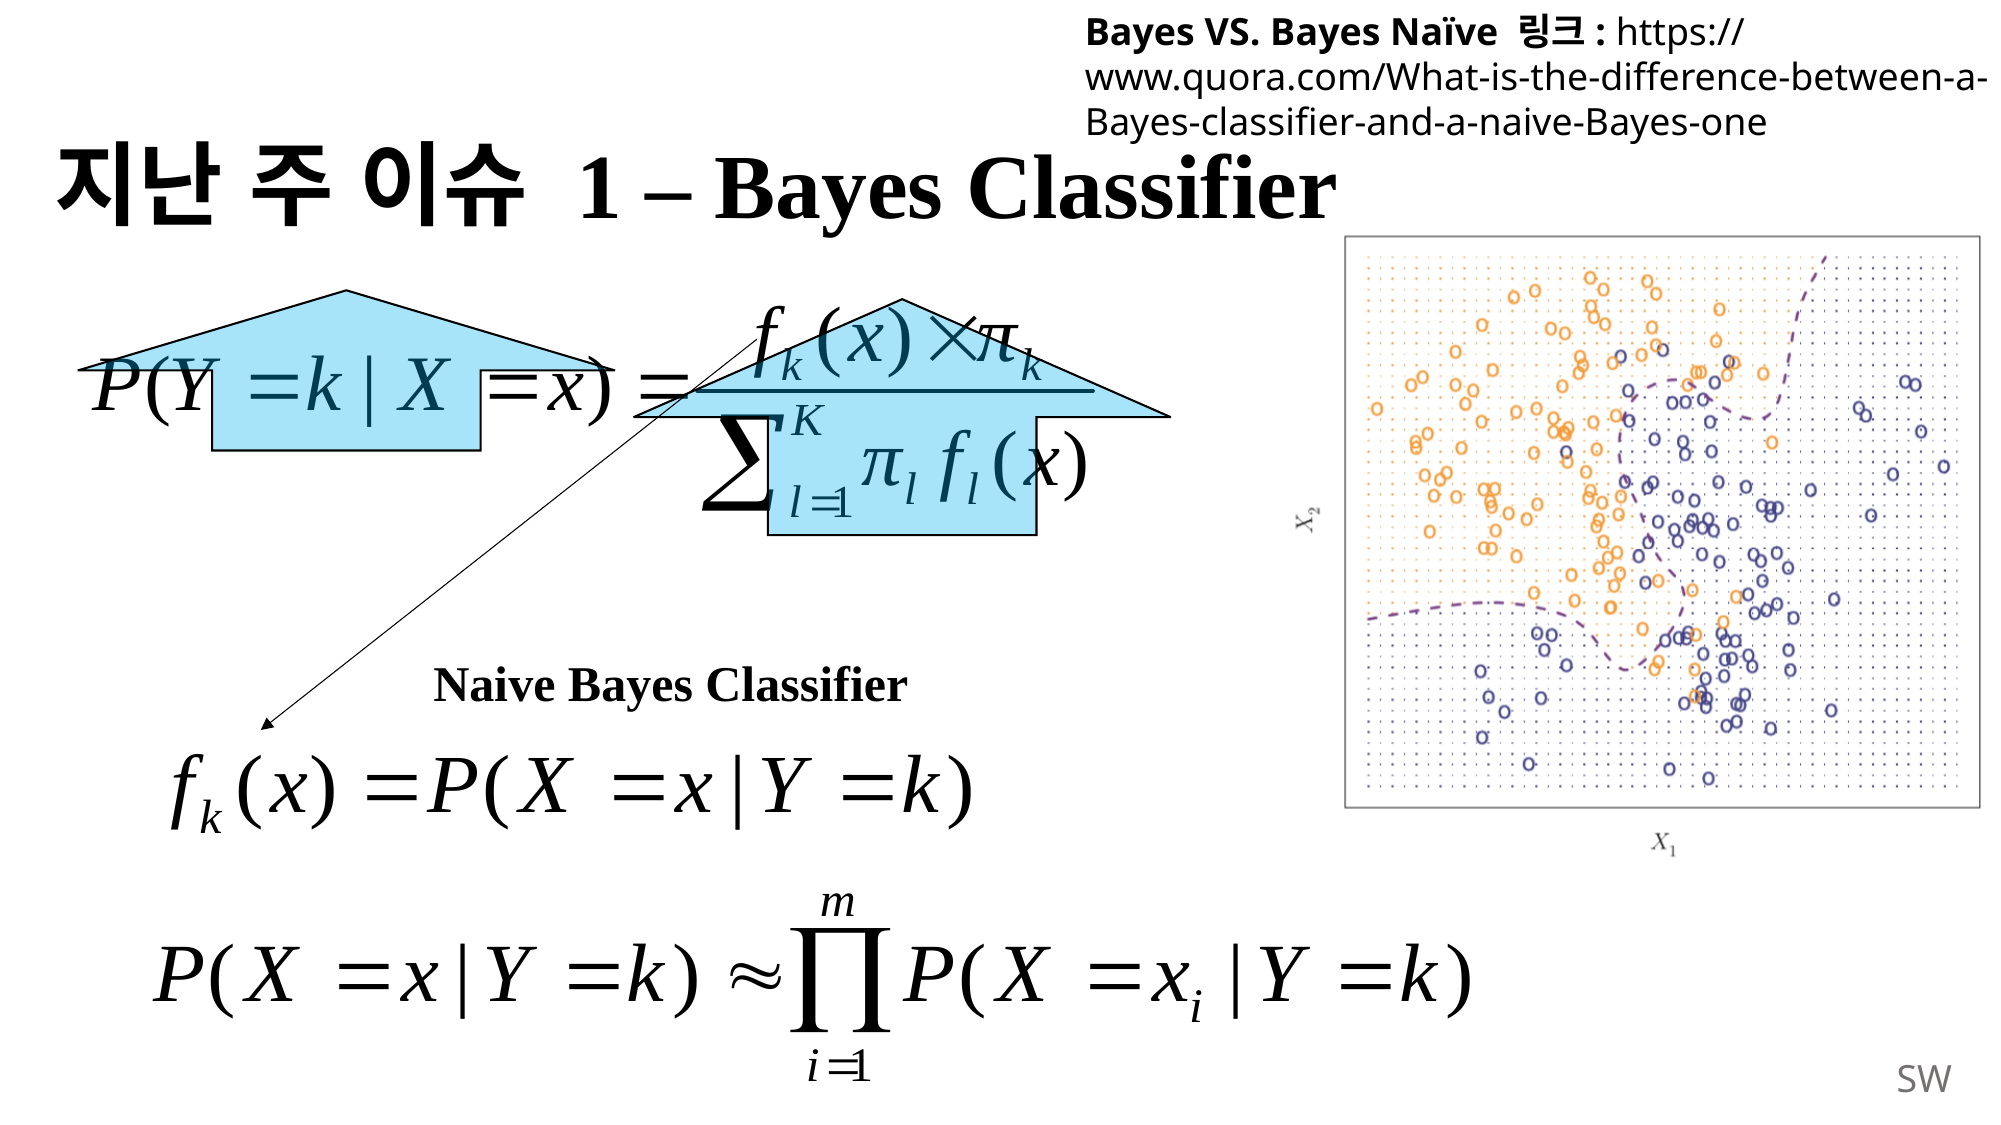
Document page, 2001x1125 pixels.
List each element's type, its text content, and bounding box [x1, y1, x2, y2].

title 지난 주 이슈 1 – Bayes Classifier [39, 80, 1765, 298]
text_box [141, 729, 989, 854]
text_box Naive Bayes Classifier [757, 644, 924, 719]
picture [1283, 223, 1996, 865]
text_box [77, 286, 1108, 536]
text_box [137, 864, 1490, 1099]
text_box [1108, 388, 1172, 419]
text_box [260, 339, 757, 730]
text_box Bayes VS. Bayes Naïve 링크: https://www.quora.com/What-is-the-difference-between-a-Bayes-classifier-and-a-naive-Bayes-one [1069, 0, 2000, 150]
